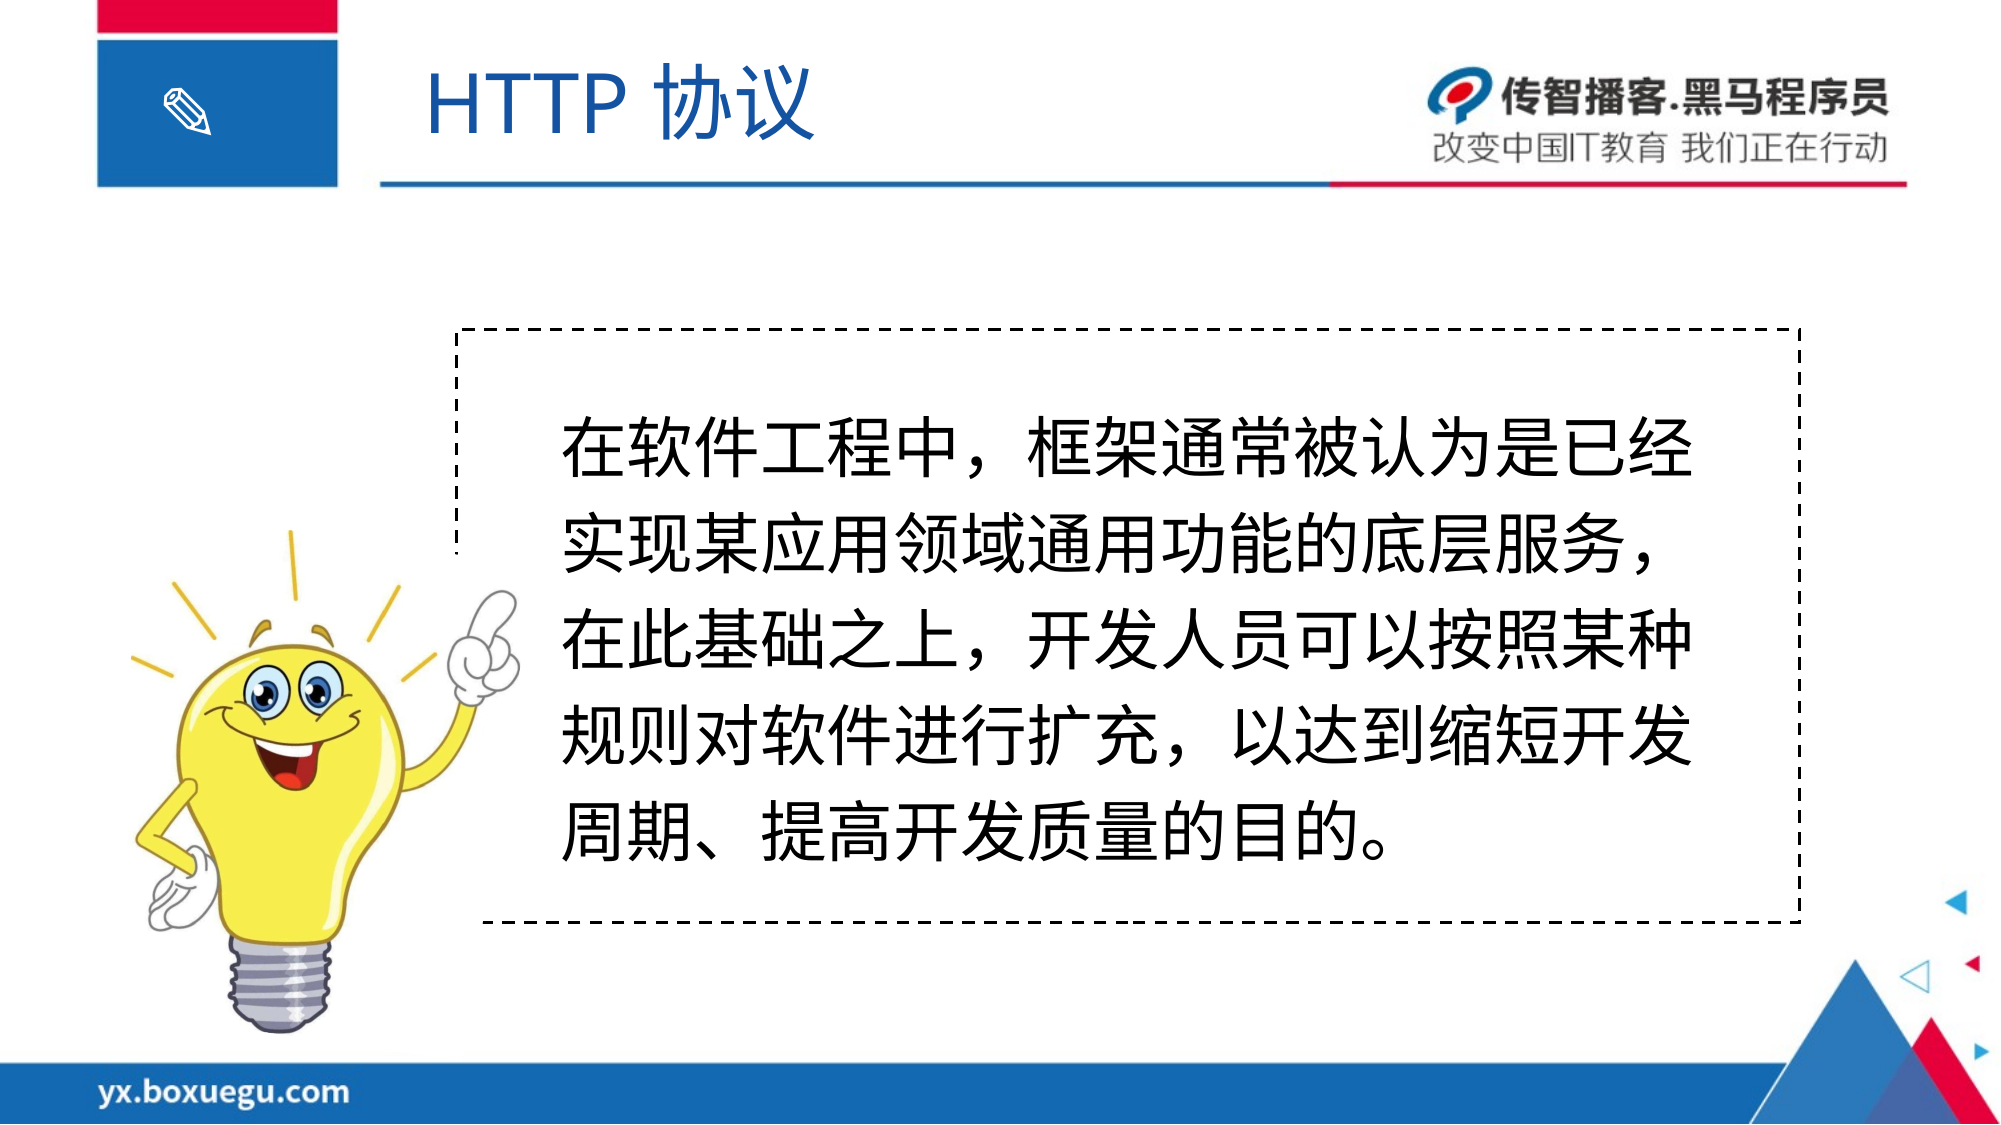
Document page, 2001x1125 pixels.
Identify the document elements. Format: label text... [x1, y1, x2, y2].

text_box [455, 328, 1801, 924]
picture [0, 0, 2000, 1124]
text_box HTTP协议 [409, 43, 1292, 158]
